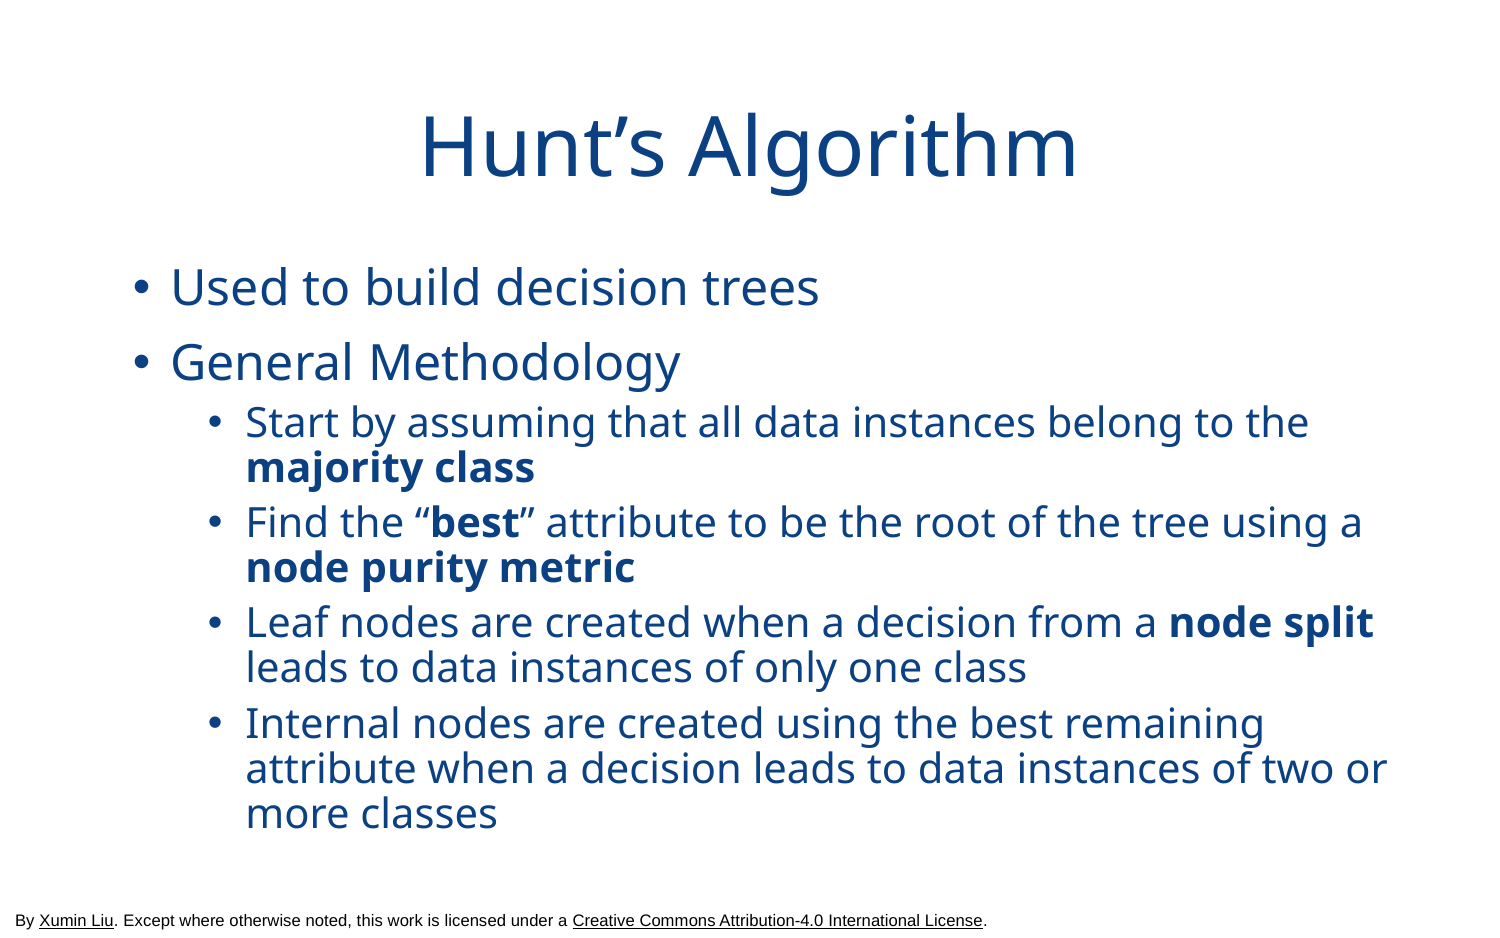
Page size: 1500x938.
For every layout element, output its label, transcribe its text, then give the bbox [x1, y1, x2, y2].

list Used to build decision trees General Methodology Start by assuming that all data instances belong to the majority class Find the “best” attribute to be the root of the tree using a node purity metric Leaf nodes are created when a decision from a node split leads to data instances of only one class Internal nodes are created using the best remaining attribute when a decision leads to data instances of two or more classes [121, 256, 1422, 723]
title Hunt’s Algorithm [99, 68, 1400, 201]
